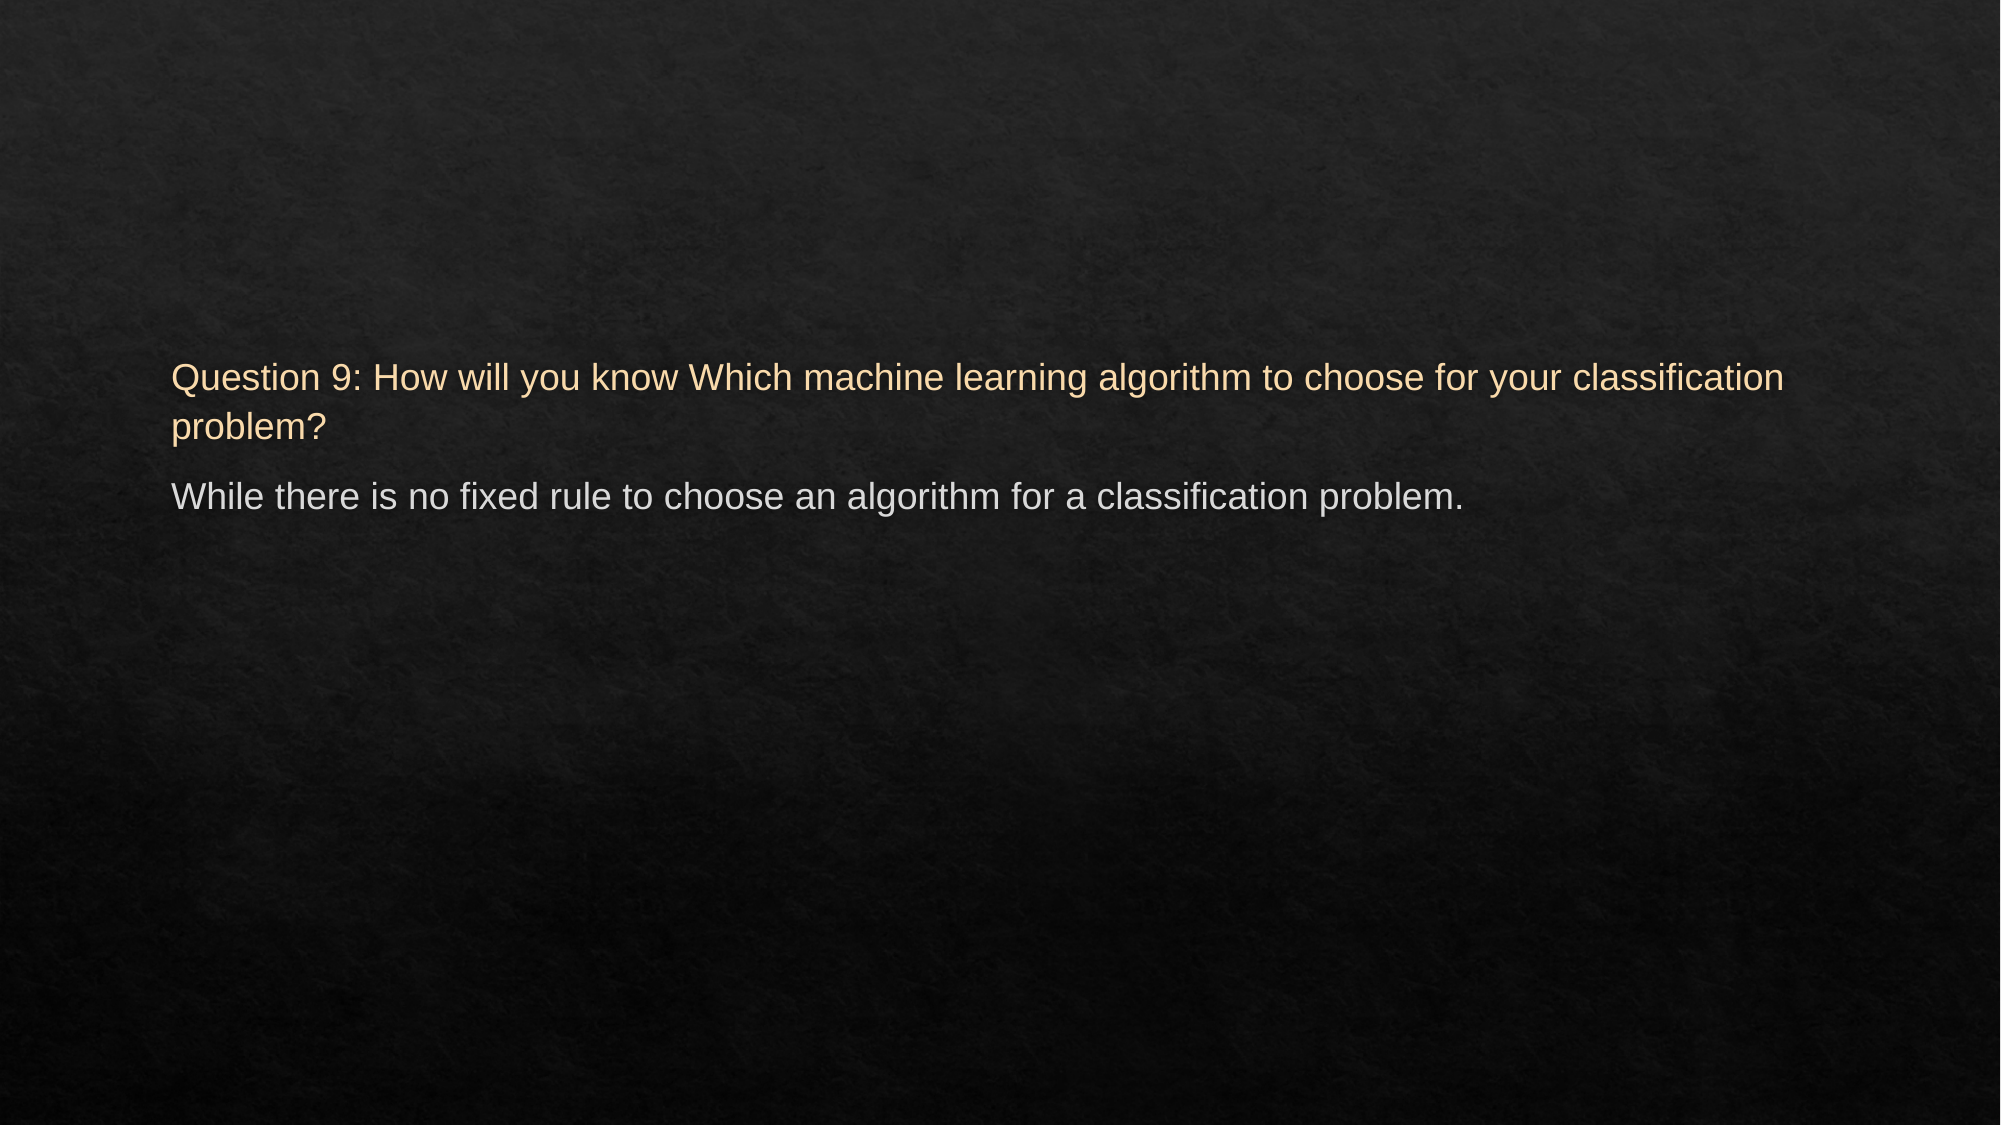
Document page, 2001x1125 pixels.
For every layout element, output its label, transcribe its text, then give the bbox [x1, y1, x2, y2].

list Question 9: How will you know Which machine learning algorithm to choose for your classification problem? While there is no fixed rule to choose an algorithm for a classification problem. [149, 340, 1849, 950]
